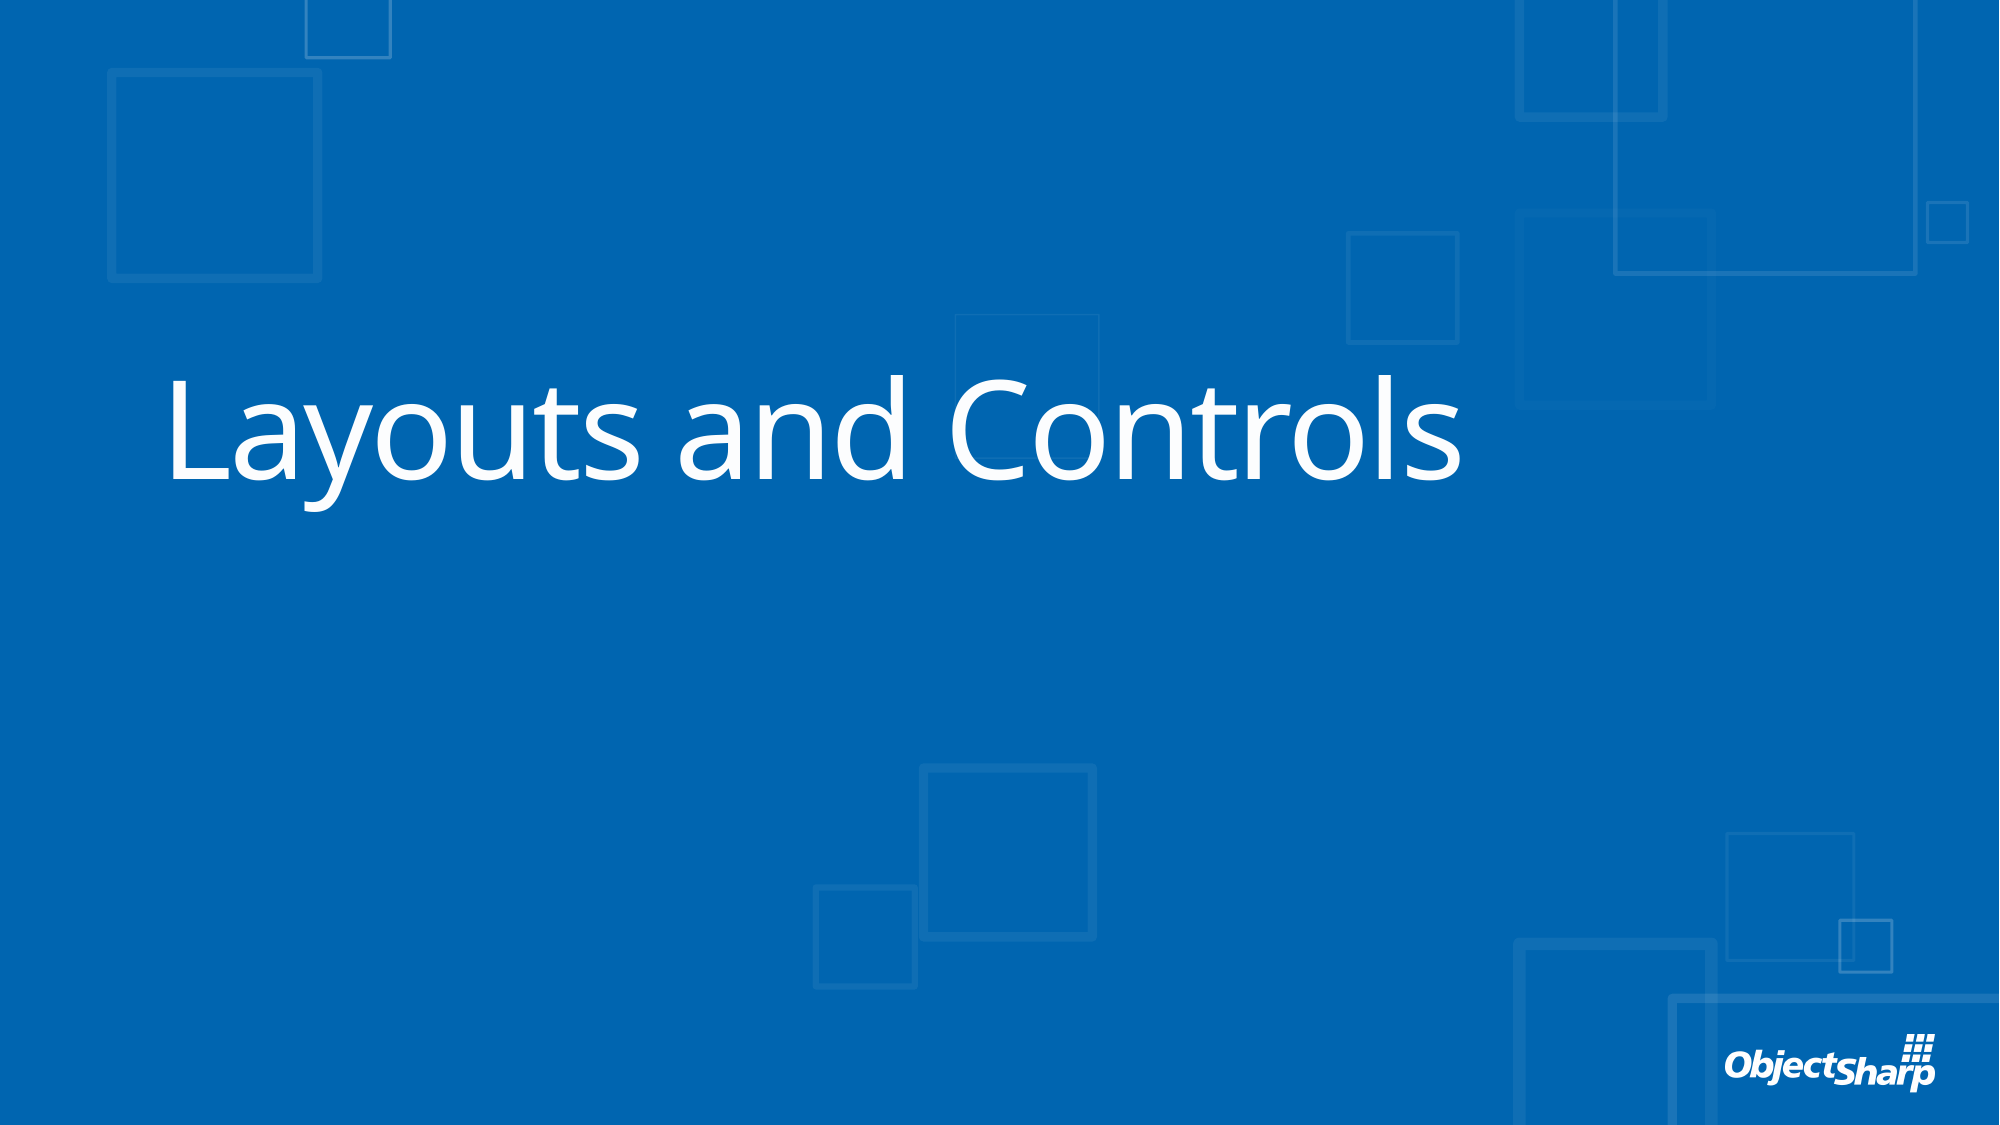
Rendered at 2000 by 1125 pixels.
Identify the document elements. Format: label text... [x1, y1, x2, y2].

title Layouts and Controls [160, 359, 1862, 510]
picture [1725, 1034, 1935, 1093]
